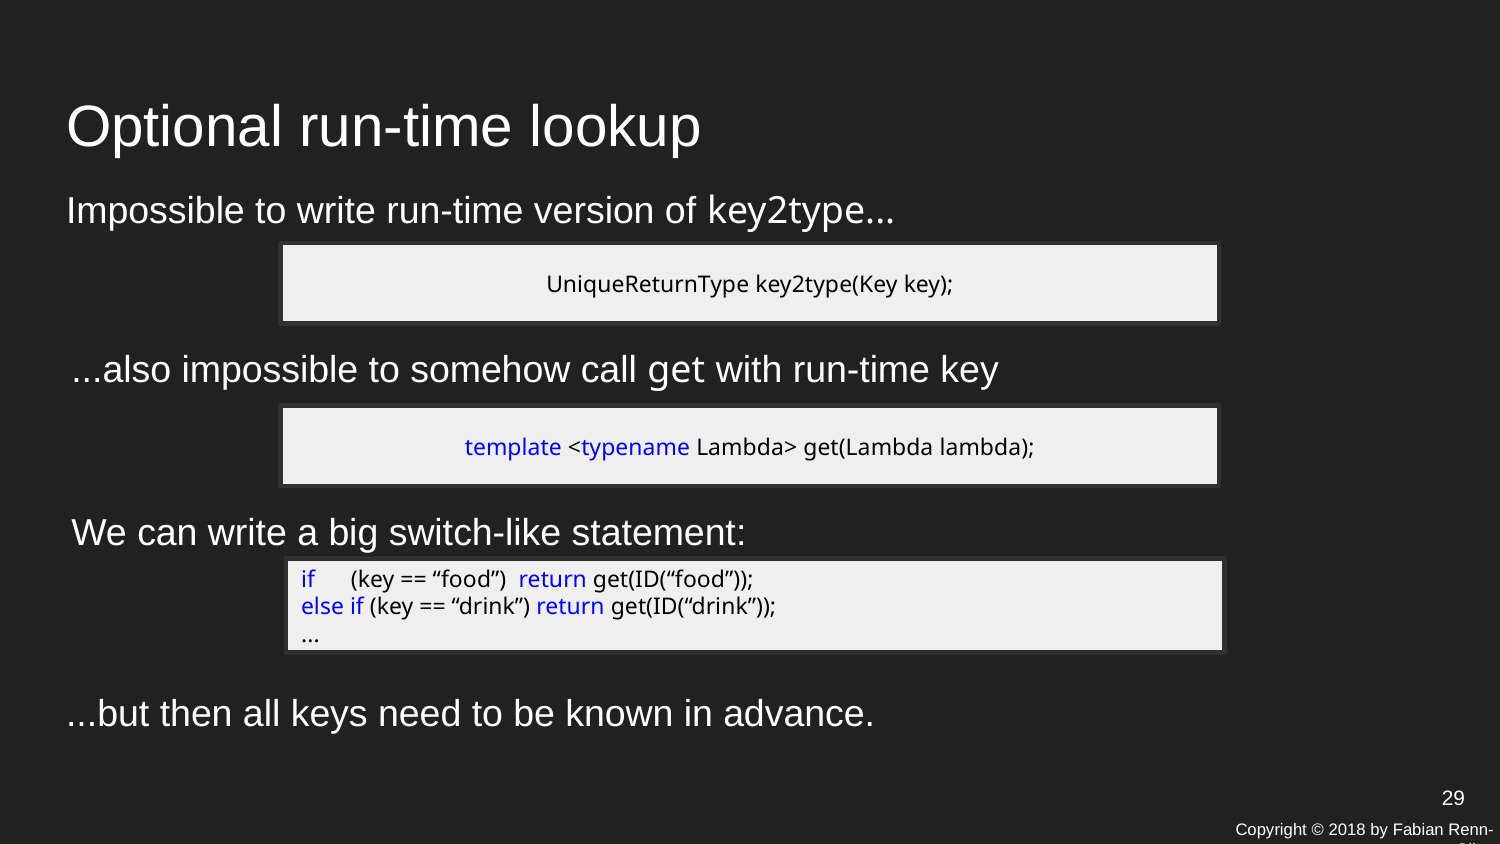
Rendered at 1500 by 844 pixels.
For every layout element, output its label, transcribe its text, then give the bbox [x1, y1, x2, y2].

list We can write a big switch-like statement: [56, 486, 1454, 561]
text_box UniqueReturnType key2type(Key key); [280, 243, 1220, 323]
text_box template <typename Lambda> get(Lambda lambda); [280, 405, 1220, 486]
title Optional run-time lookup [51, 72, 1449, 164]
list ...but then all keys need to be known in advance. [51, 651, 1253, 733]
slide_number 29 [1389, 764, 1480, 830]
list ...also impossible to somehow call get with run-time key [56, 323, 1454, 398]
list Impossible to write run-time version of key2type... [51, 164, 1449, 238]
text_box if (key == “food”) return get(ID(“food”)); else if (key == “drink”) return get(ID(“drink”)); ... [285, 561, 1225, 653]
